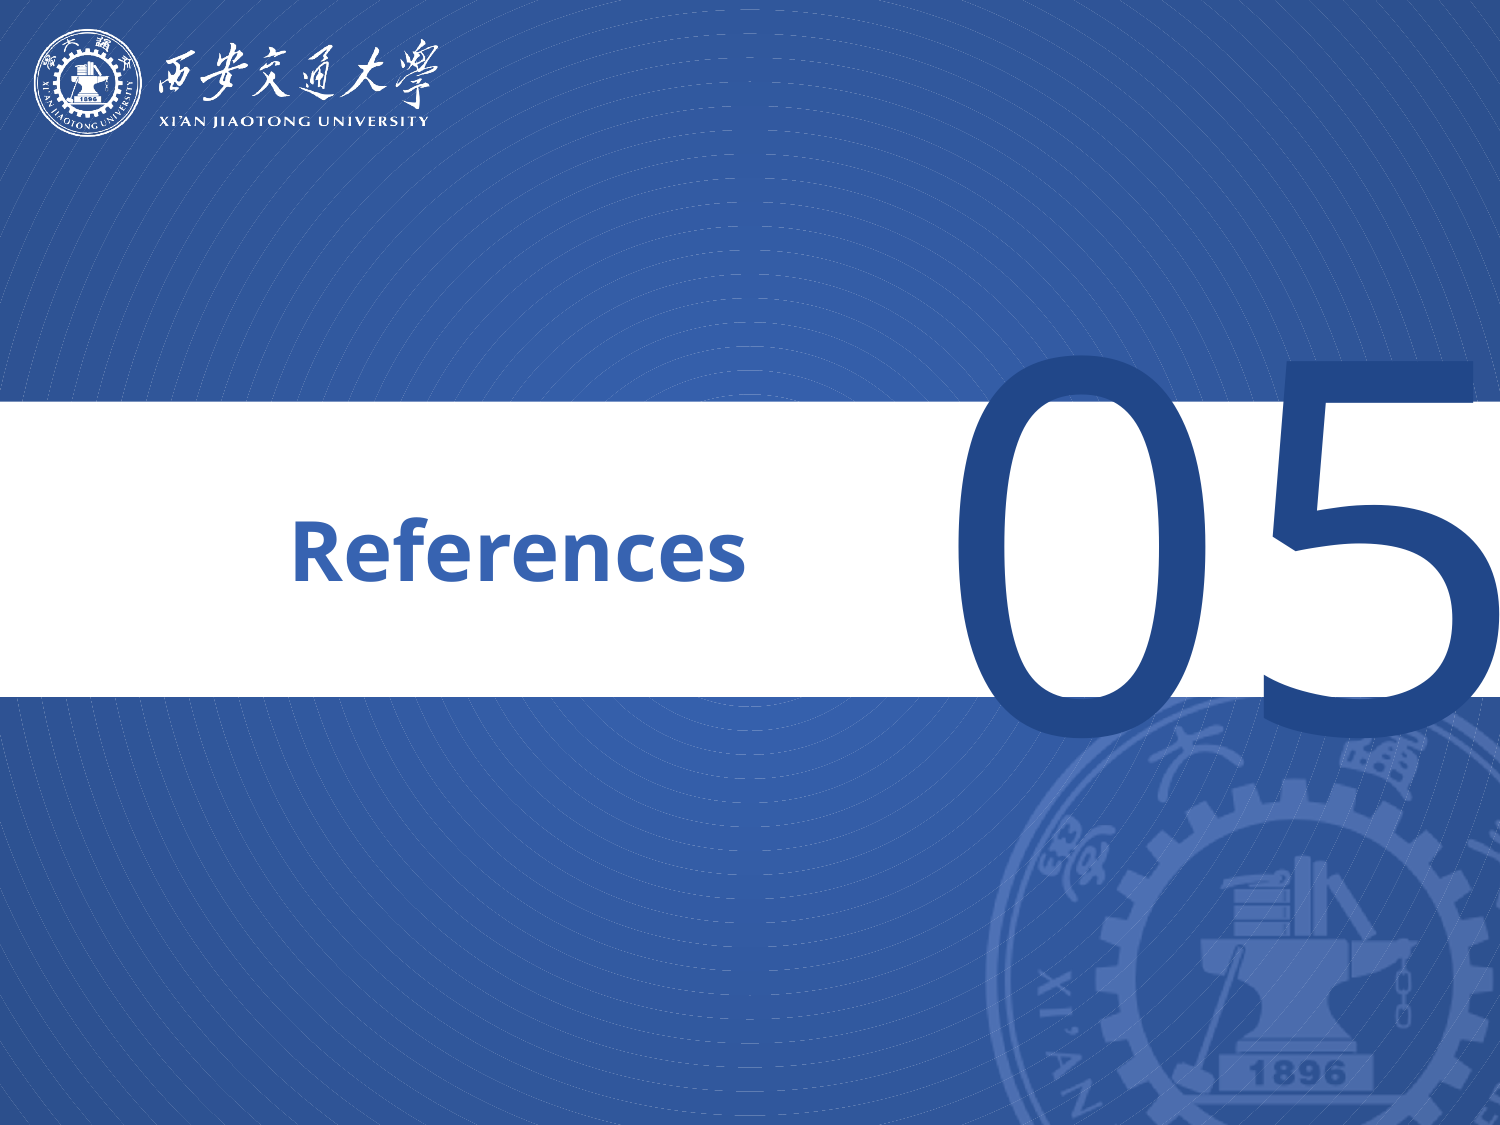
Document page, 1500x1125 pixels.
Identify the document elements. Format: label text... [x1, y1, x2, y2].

text_box References [89, 491, 948, 606]
text_box 05 [918, 205, 1500, 845]
text_box [0, 401, 918, 698]
picture [33, 24, 447, 137]
